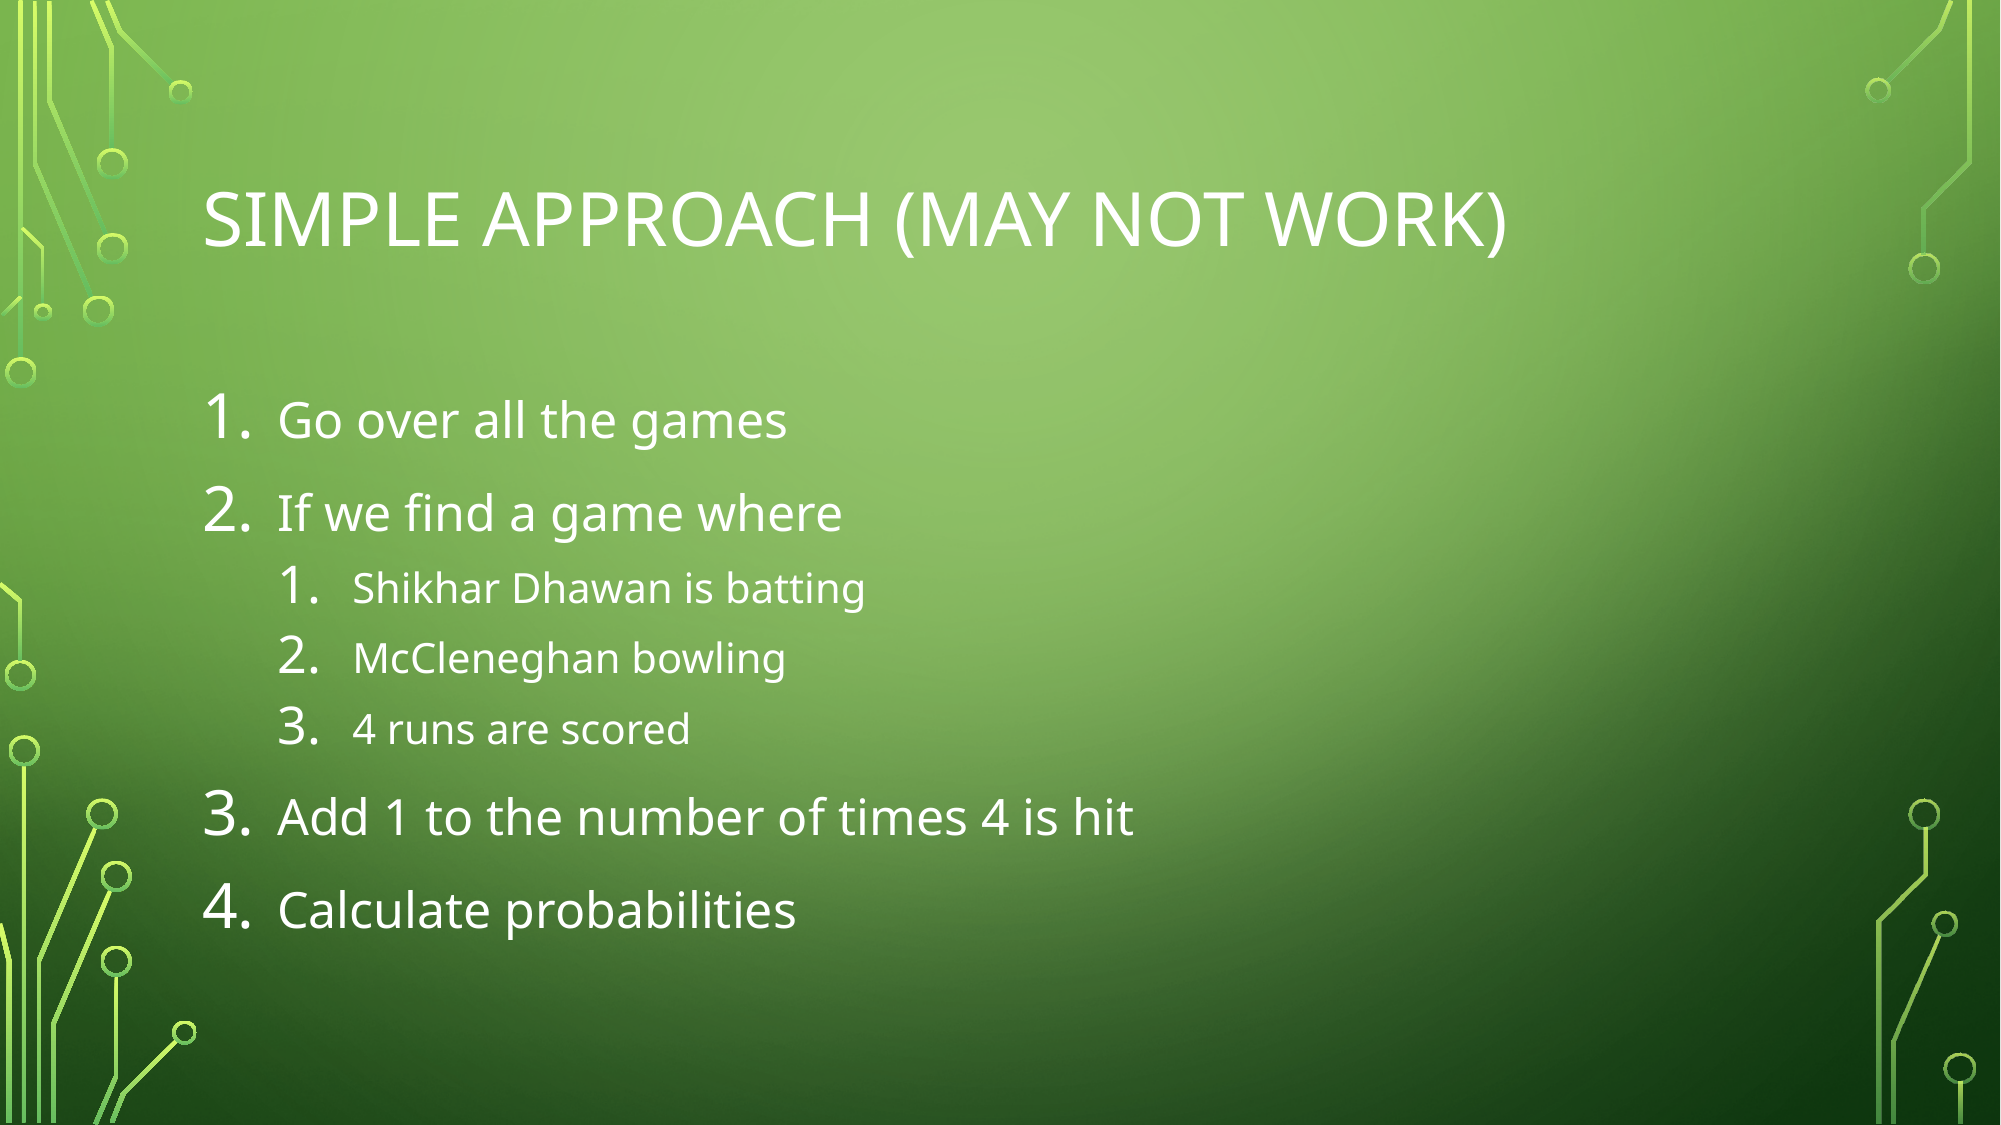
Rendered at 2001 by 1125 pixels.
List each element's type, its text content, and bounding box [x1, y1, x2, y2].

list Go over all the games If we find a game where Shikhar Dhawan is batting McCleneghan bowling 4 runs are scored Add 1 to the number of times 4 is hit Calculate probabilities [187, 369, 1813, 950]
title Simple Approach (May Not Work) [187, 101, 1813, 344]
